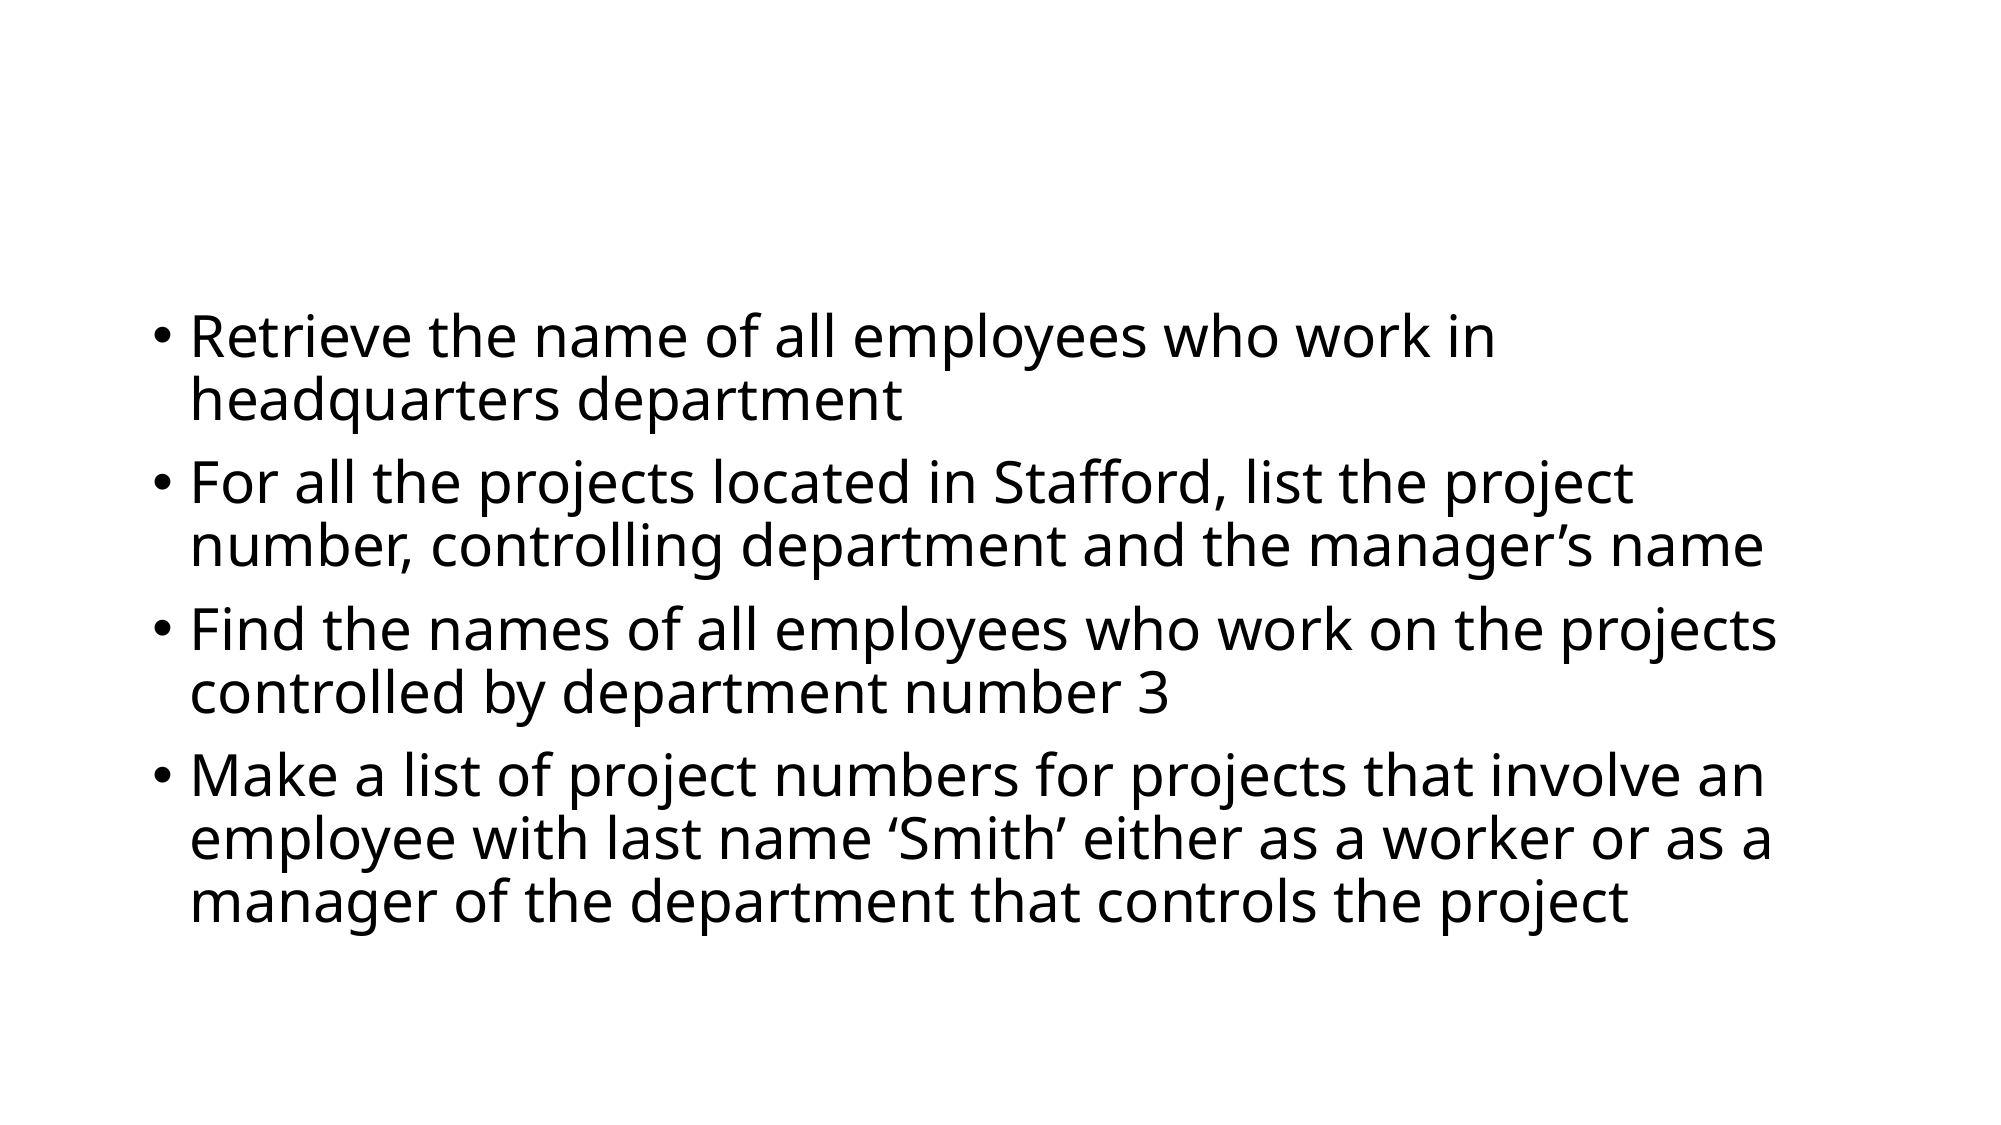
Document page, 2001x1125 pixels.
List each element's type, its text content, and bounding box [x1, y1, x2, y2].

list Retrieve the name of all employees who work in headquarters department For all the projects located in Stafford, list the project number, controlling department and the manager’s name Find the names of all employees who work on the projects controlled by department number 3 Make a list of project numbers for projects that involve an employee with last name ‘Smith’ either as a worker or as a manager of the department that controls the project [137, 299, 1863, 1014]
